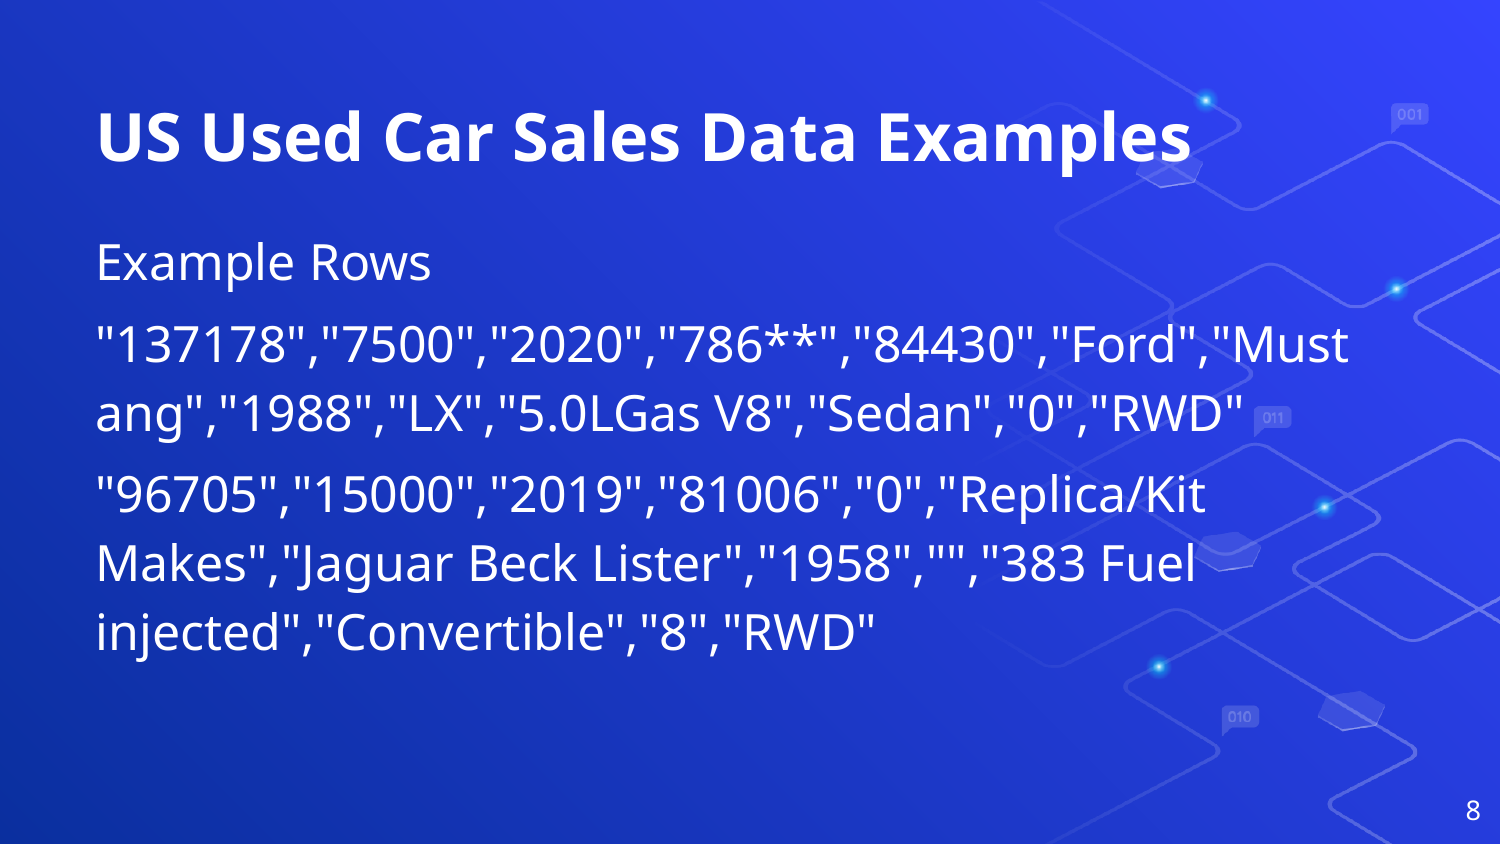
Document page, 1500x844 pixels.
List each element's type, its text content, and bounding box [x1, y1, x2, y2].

picture [0, 0, 1500, 844]
slide_number ‹#› [1391, 779, 1482, 844]
list Example Rows "137178","7500","2020","786**","84430","Ford","Mustang","1988","LX","5.0LGas V8","Sedan","0","RWD" "96705","15000","2019","81006","0","Replica/Kit Makes","Jaguar Beck Lister","1958","","383 Fuel injected","Convertible","8","RWD" [95, 221, 1376, 741]
title US Used Car Sales Data Examples [95, 33, 1360, 175]
